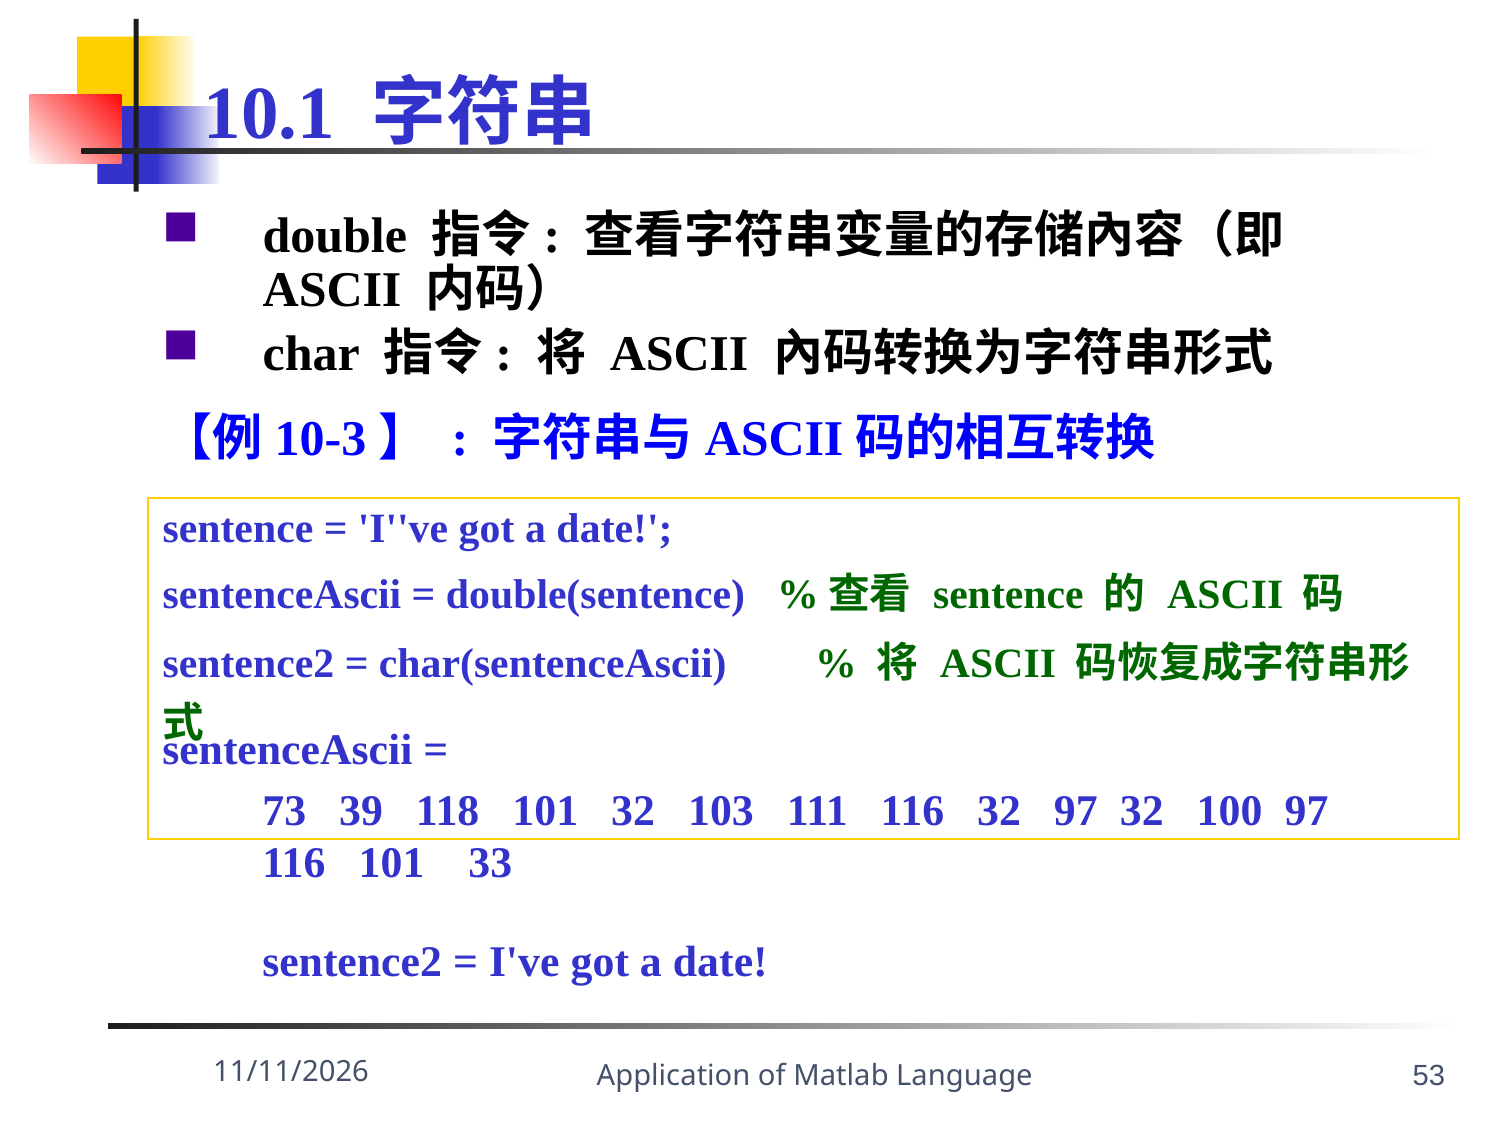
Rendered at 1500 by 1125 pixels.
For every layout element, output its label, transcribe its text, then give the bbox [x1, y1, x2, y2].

table_header sentence = 'I''ve got a date!'; sentenceAscii = double(sentence) %查看 sentence 的 ASCII 码 sentence2 = char(sentenceAscii) % 将 ASCII 码恢复成字符串形式 [149, 499, 1458, 838]
title 10.1 字符串 [188, 54, 1468, 161]
text_box Application of Matlab Language [549, 1024, 1081, 1100]
list double 指令: 查看字符串变量的存储內容（即 ASCII 内码） char 指令: 将 ASCII 內码转换为字符串形式 【例10-3】 : 字符串与ASCII码的相互转换 [147, 202, 1424, 497]
text_box 2021/9/8 [190, 1024, 504, 1100]
text_box 53 [1128, 1024, 1468, 1100]
text_box sentenceAscii = 73 39 118 101 32 103 111 116 32 97 32 100 97 116 101 33 sentence2 = I've got a date! [147, 712, 1423, 932]
